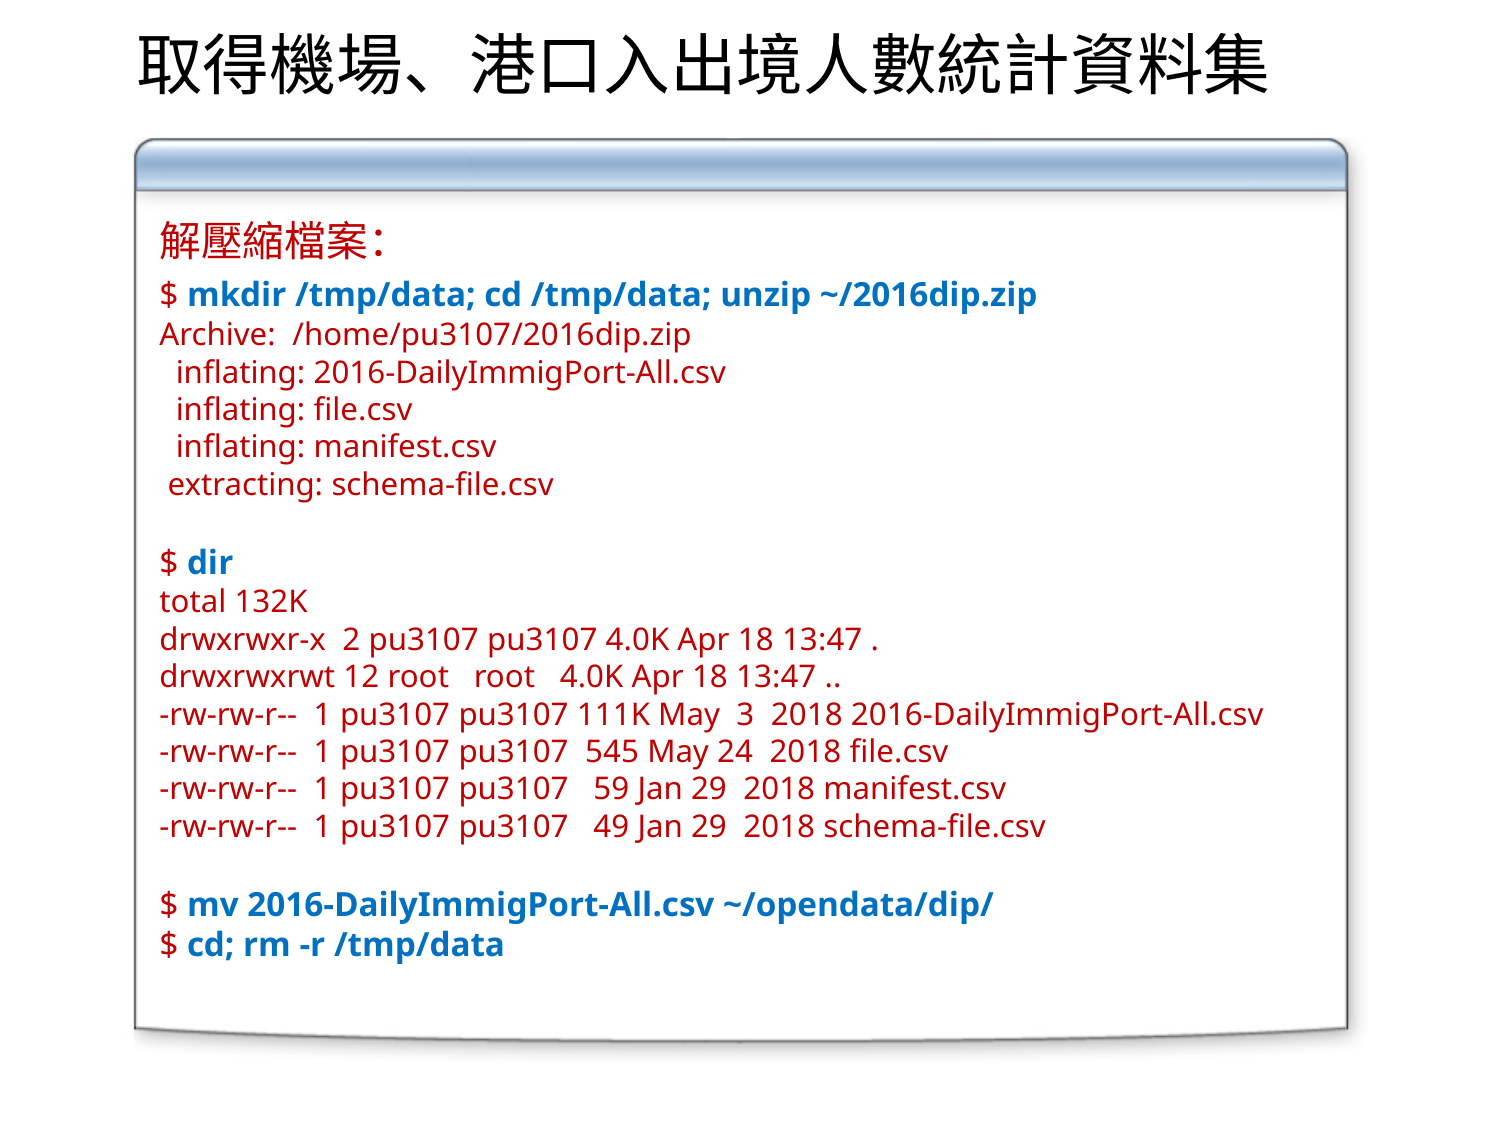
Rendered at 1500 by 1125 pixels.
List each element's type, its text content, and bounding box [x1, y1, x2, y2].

title 取得機場、港口入出境人數統計資料集 [135, 0, 1351, 139]
text_box 解壓縮檔案： $ mkdir /tmp/data; cd /tmp/data; unzip ~/2016dip.zip Archive: /home/pu3107/2016dip.zip inflating: 2016-DailyImmigPort-All.csv inflating: file.csv inflating: manifest.csv extracting: schema-file.csv $ dir total 132K drwxrwxr-x 2 pu3107 pu3107 4.0K Apr 18 13:47 . drwxrwxrwt 12 root root 4.0K Apr 18 13:47 .. -rw-rw-r-- 1 pu3107 pu3107 111K May 3 2018 2016-DailyImmigPort-All.csv -rw-rw-r-- 1 pu3107 pu3107 545 May 24 2018 file.csv -rw-rw-r-- 1 pu3107 pu3107 59 Jan 29 2018 manifest.csv -rw-rw-r-- 1 pu3107 pu3107 49 Jan 29 2018 schema-file.csv $ mv 2016-DailyImmigPort-All.csv ~/opendata/dip/ $ cd; rm -r /tmp/data [151, 206, 1335, 971]
picture [125, 137, 1375, 1075]
